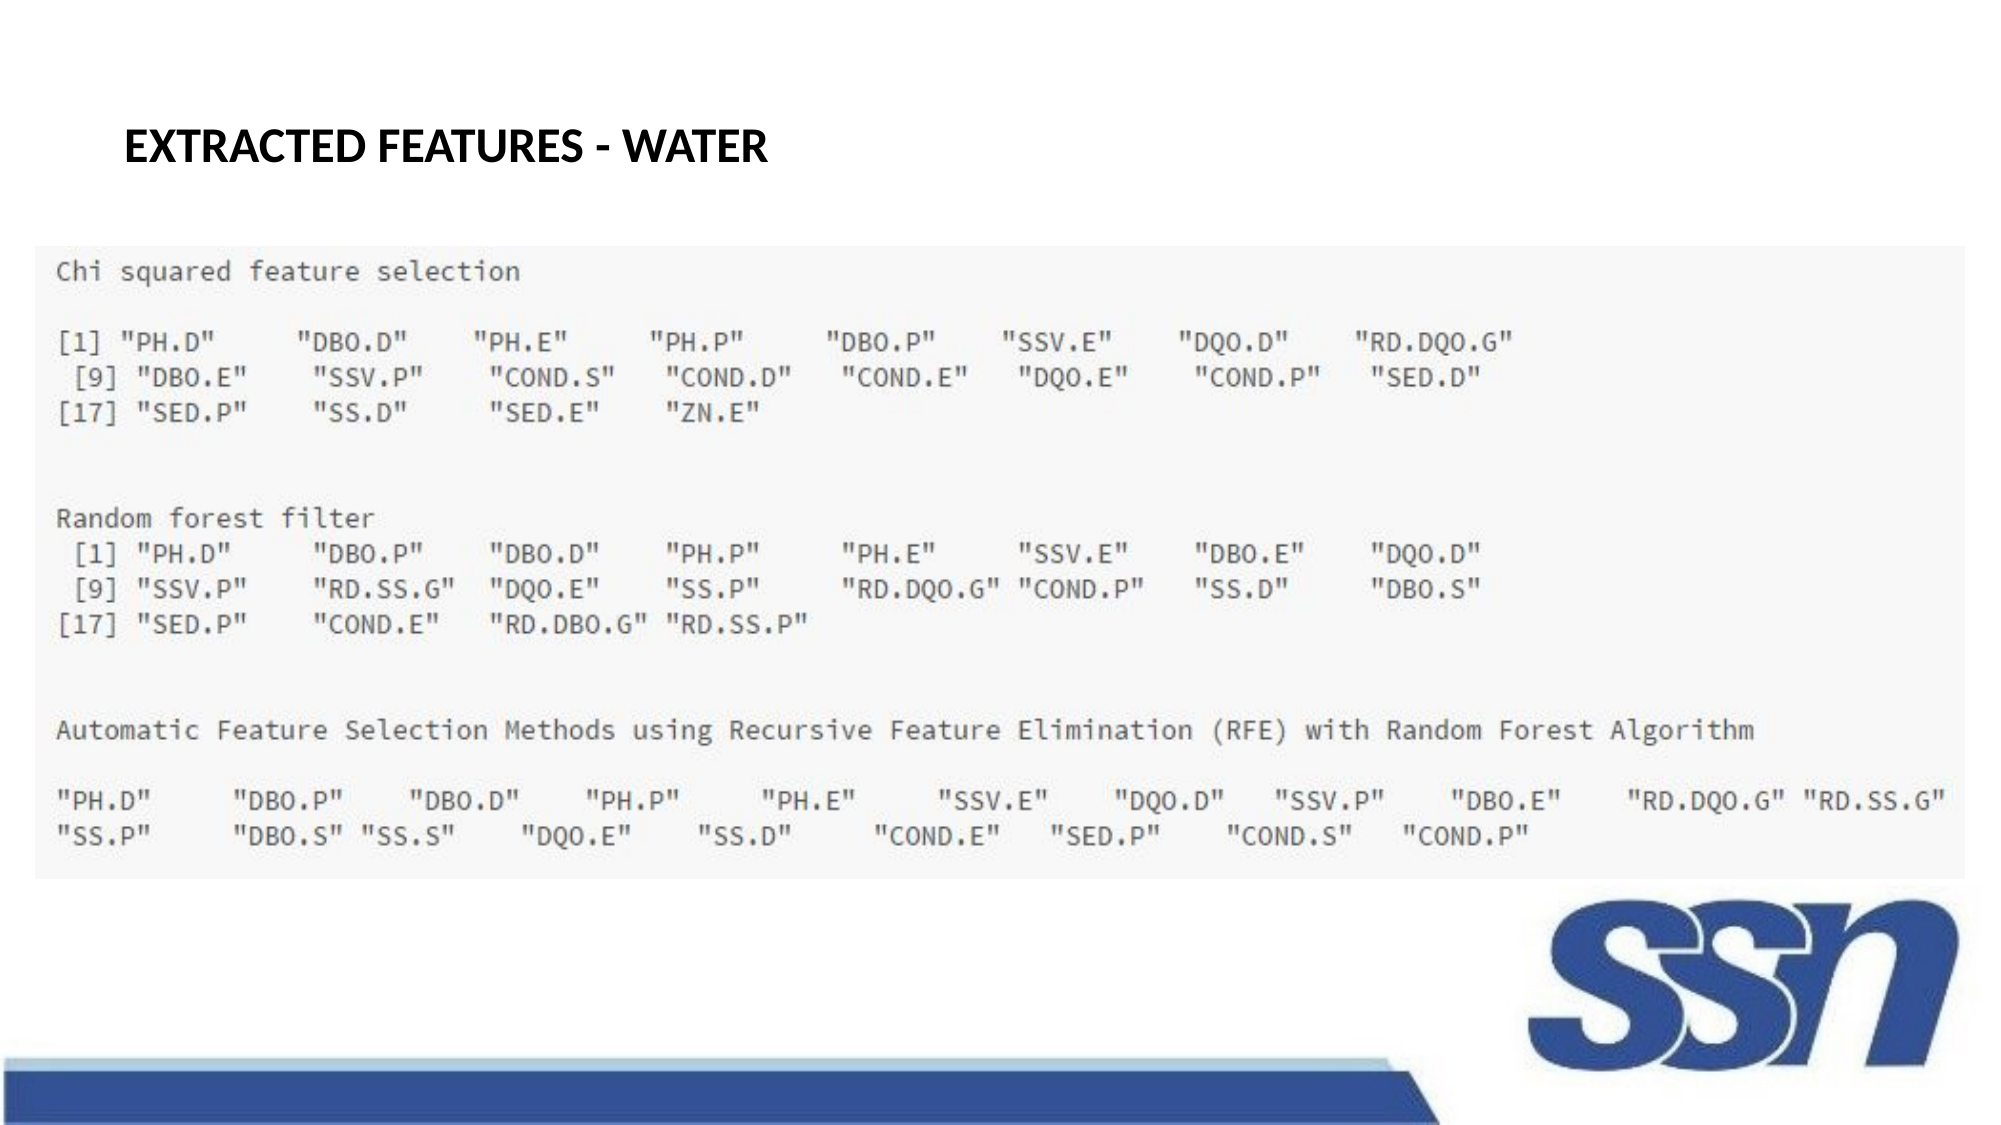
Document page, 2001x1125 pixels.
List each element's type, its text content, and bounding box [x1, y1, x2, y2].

picture [0, 0, 2001, 1125]
text_box EXTRACTED FEATURES - WATER [35, 88, 870, 197]
